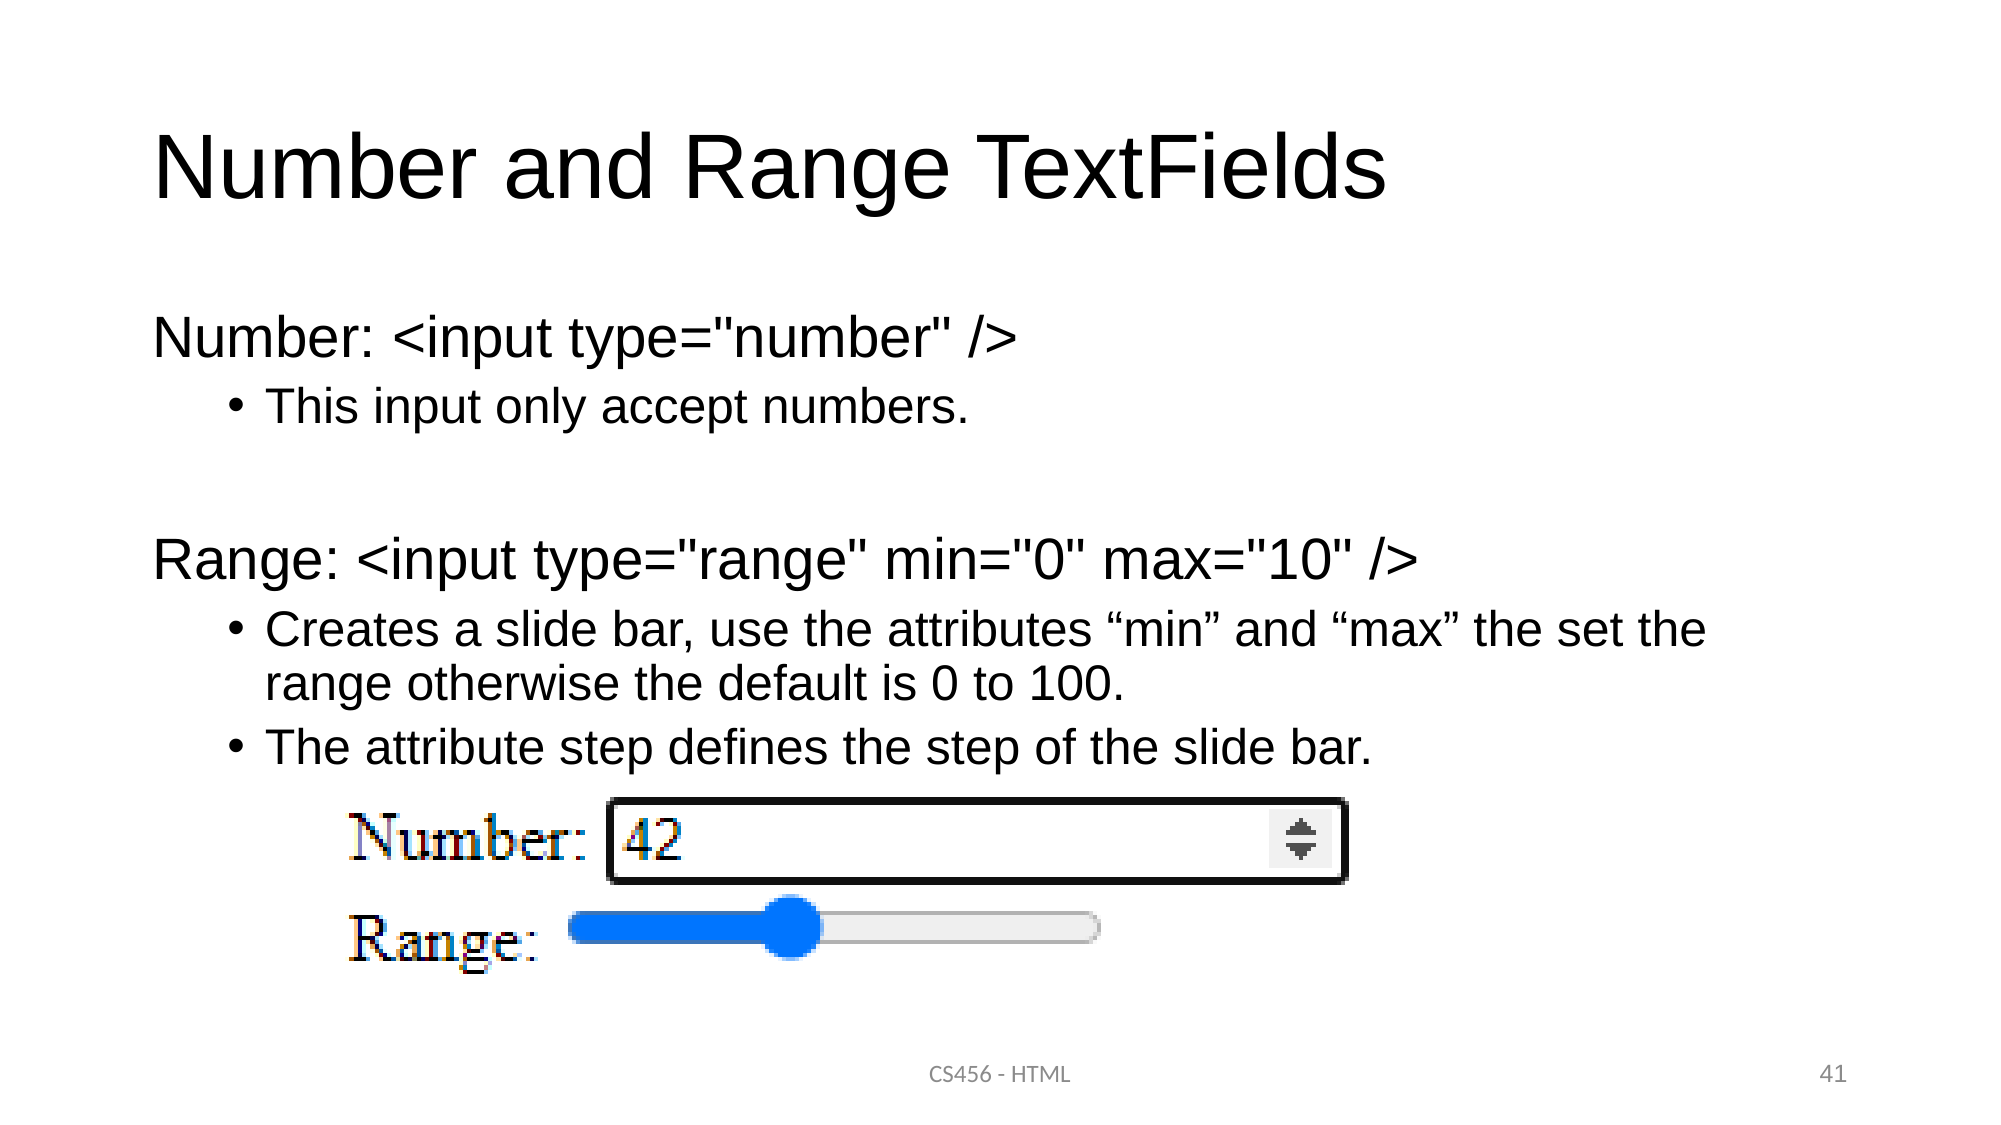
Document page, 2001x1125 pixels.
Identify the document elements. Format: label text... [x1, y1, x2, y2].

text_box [333, 776, 1375, 1025]
title Number and Range TextFields [137, 59, 1863, 278]
footer CS456 - HTML [662, 1042, 1338, 1103]
list Number: <input type="number" /> This input only accept numbers. Range: <input type="range" min="0" max="10" /> Creates a slide bar, use the attributes “min” and “max” the set the range otherwise the default is 0 to 100. The attribute step defines the step of the slide bar. [137, 299, 1863, 1014]
slide_number 41 [1412, 1042, 1863, 1103]
